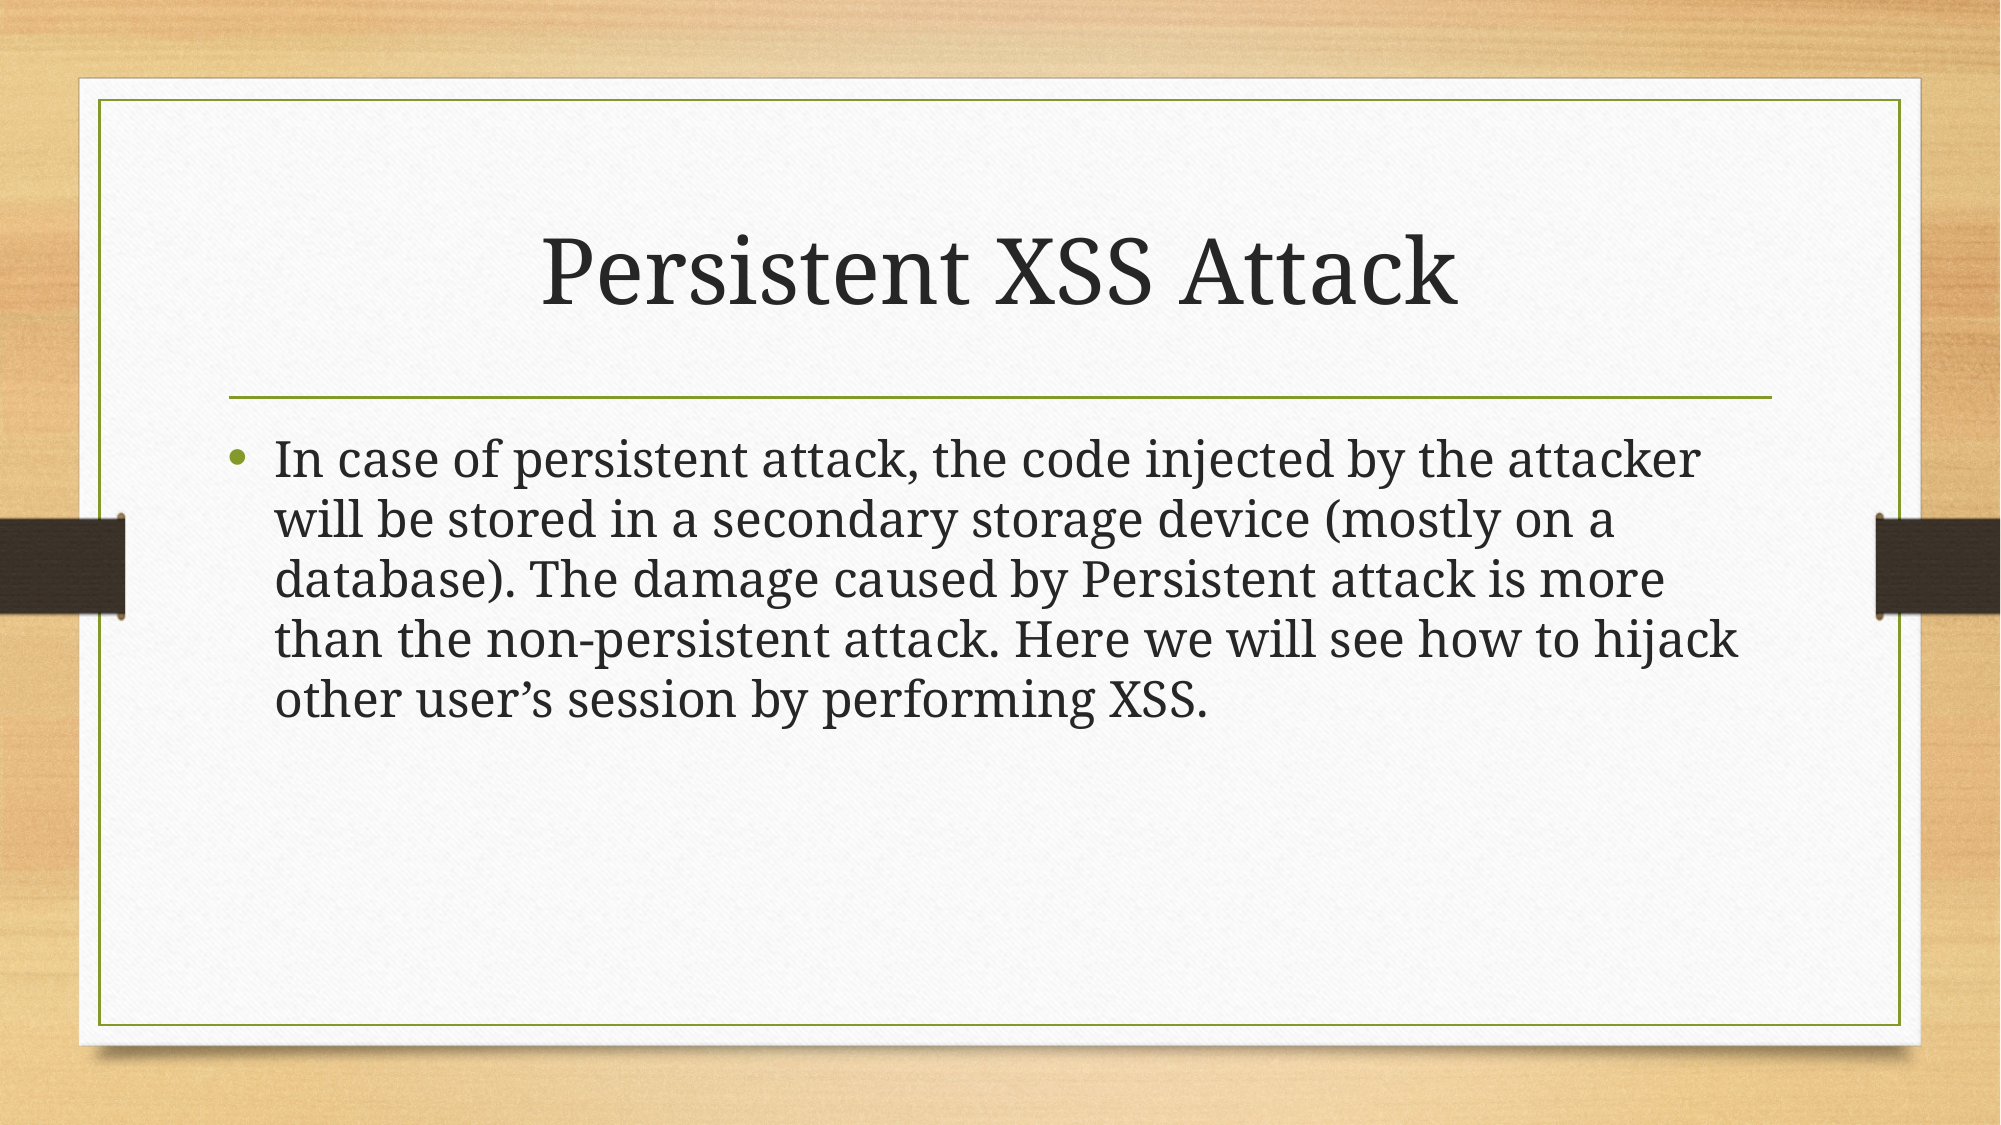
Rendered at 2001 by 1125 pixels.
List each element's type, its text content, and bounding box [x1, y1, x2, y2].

list In case of persistent attack, the code injected by the attacker will be stored in a secondary storage device (mostly on a database). The damage caused by Persistent attack is more than the non-persistent attack. Here we will see how to hijack other user’s session by performing XSS. [212, 419, 1788, 964]
picture [0, 0, 2001, 1125]
title Persistent XSS Attack [212, 161, 1788, 375]
